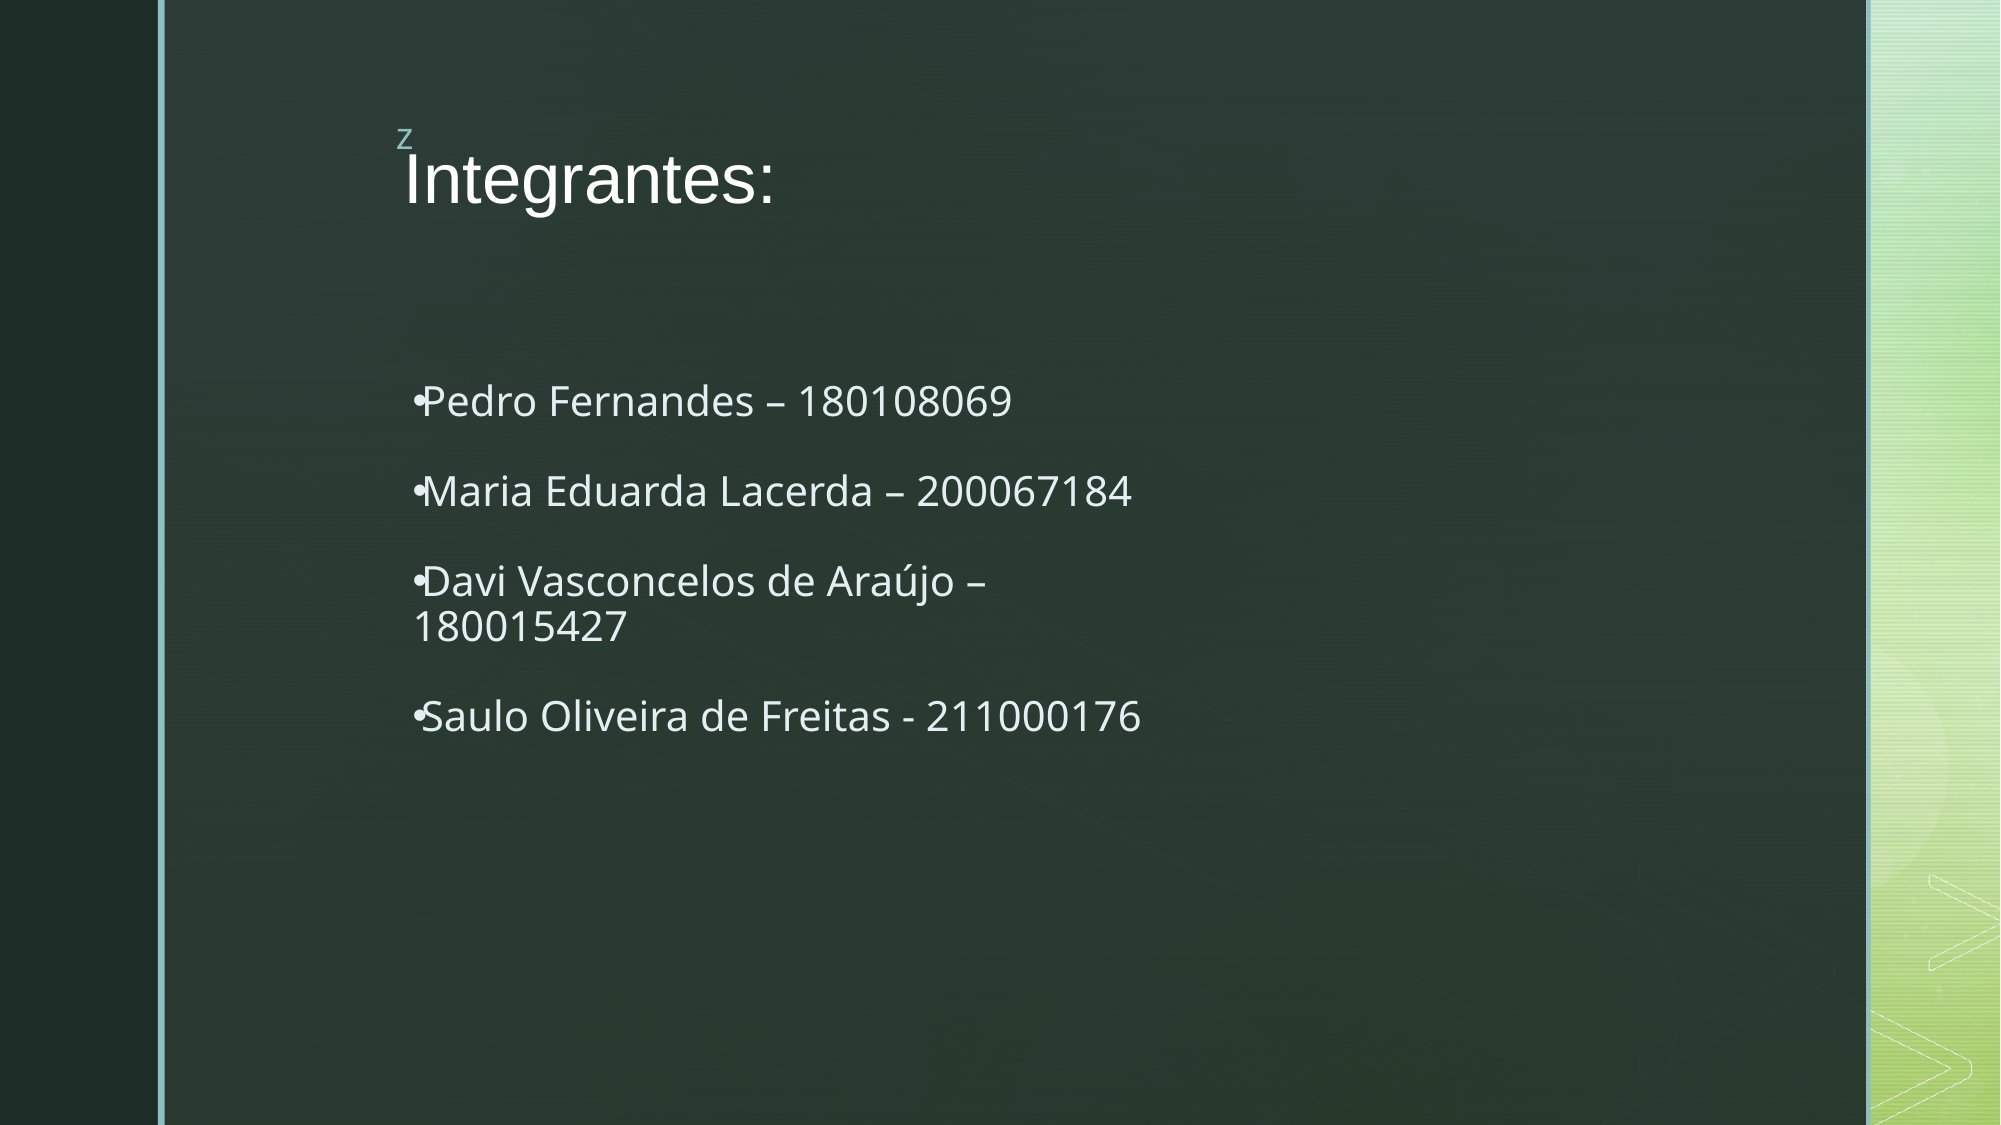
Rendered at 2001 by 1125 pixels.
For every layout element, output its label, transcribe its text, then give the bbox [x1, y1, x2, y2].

picture [1871, 0, 2001, 1125]
title Integrantes: [380, 134, 793, 312]
text_box Pedro Fernandes – 180108069 Maria Eduarda Lacerda – 200067184 Davi Vasconcelos de Araújo – 180015427 Saulo Oliveira de Freitas - 211000176 [397, 372, 1188, 753]
